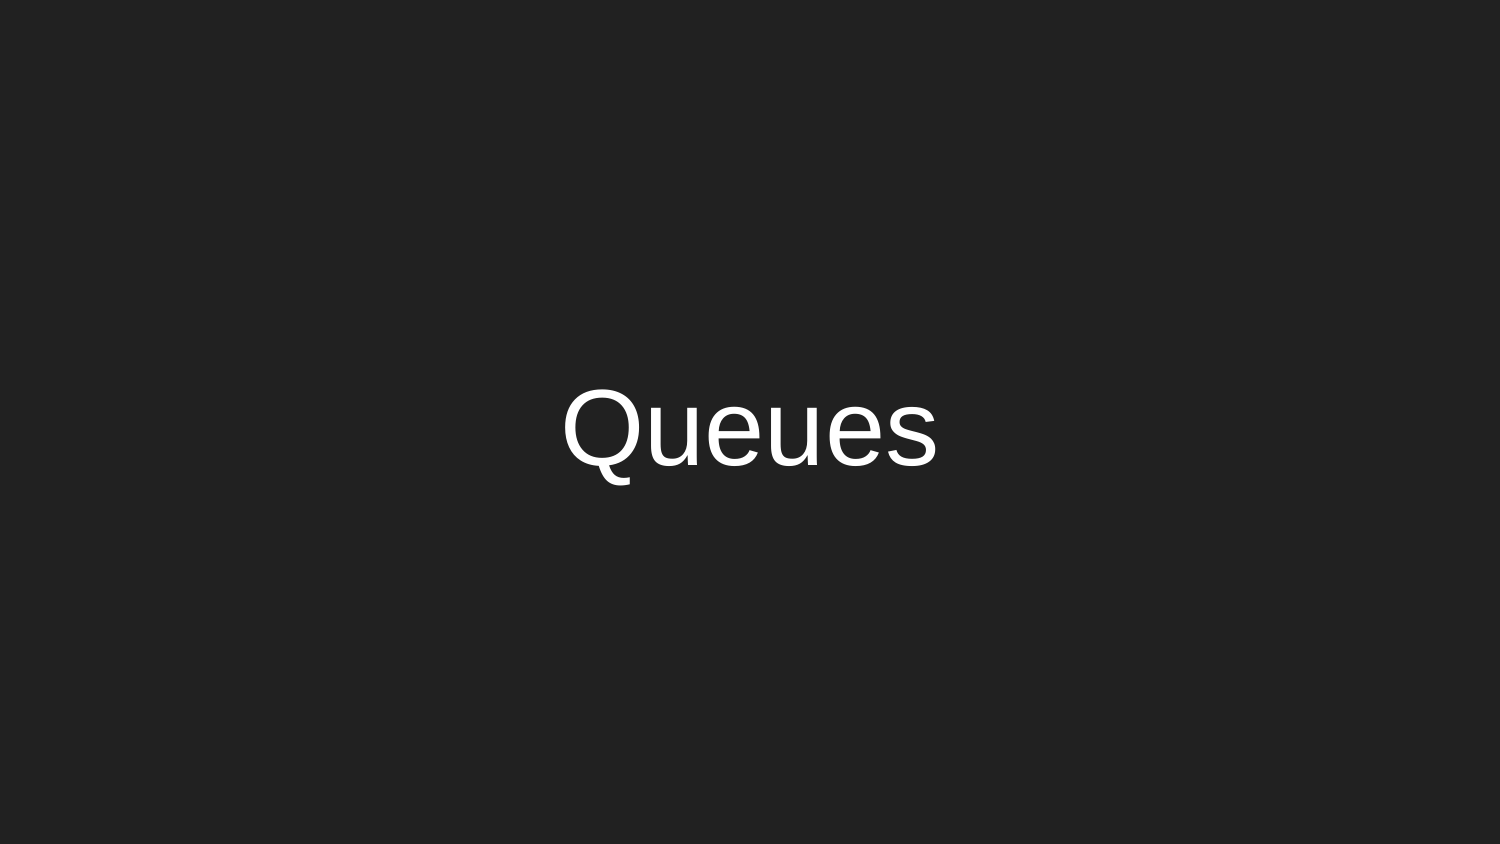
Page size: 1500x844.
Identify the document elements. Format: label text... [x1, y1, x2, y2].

title Queues [51, 253, 1449, 591]
